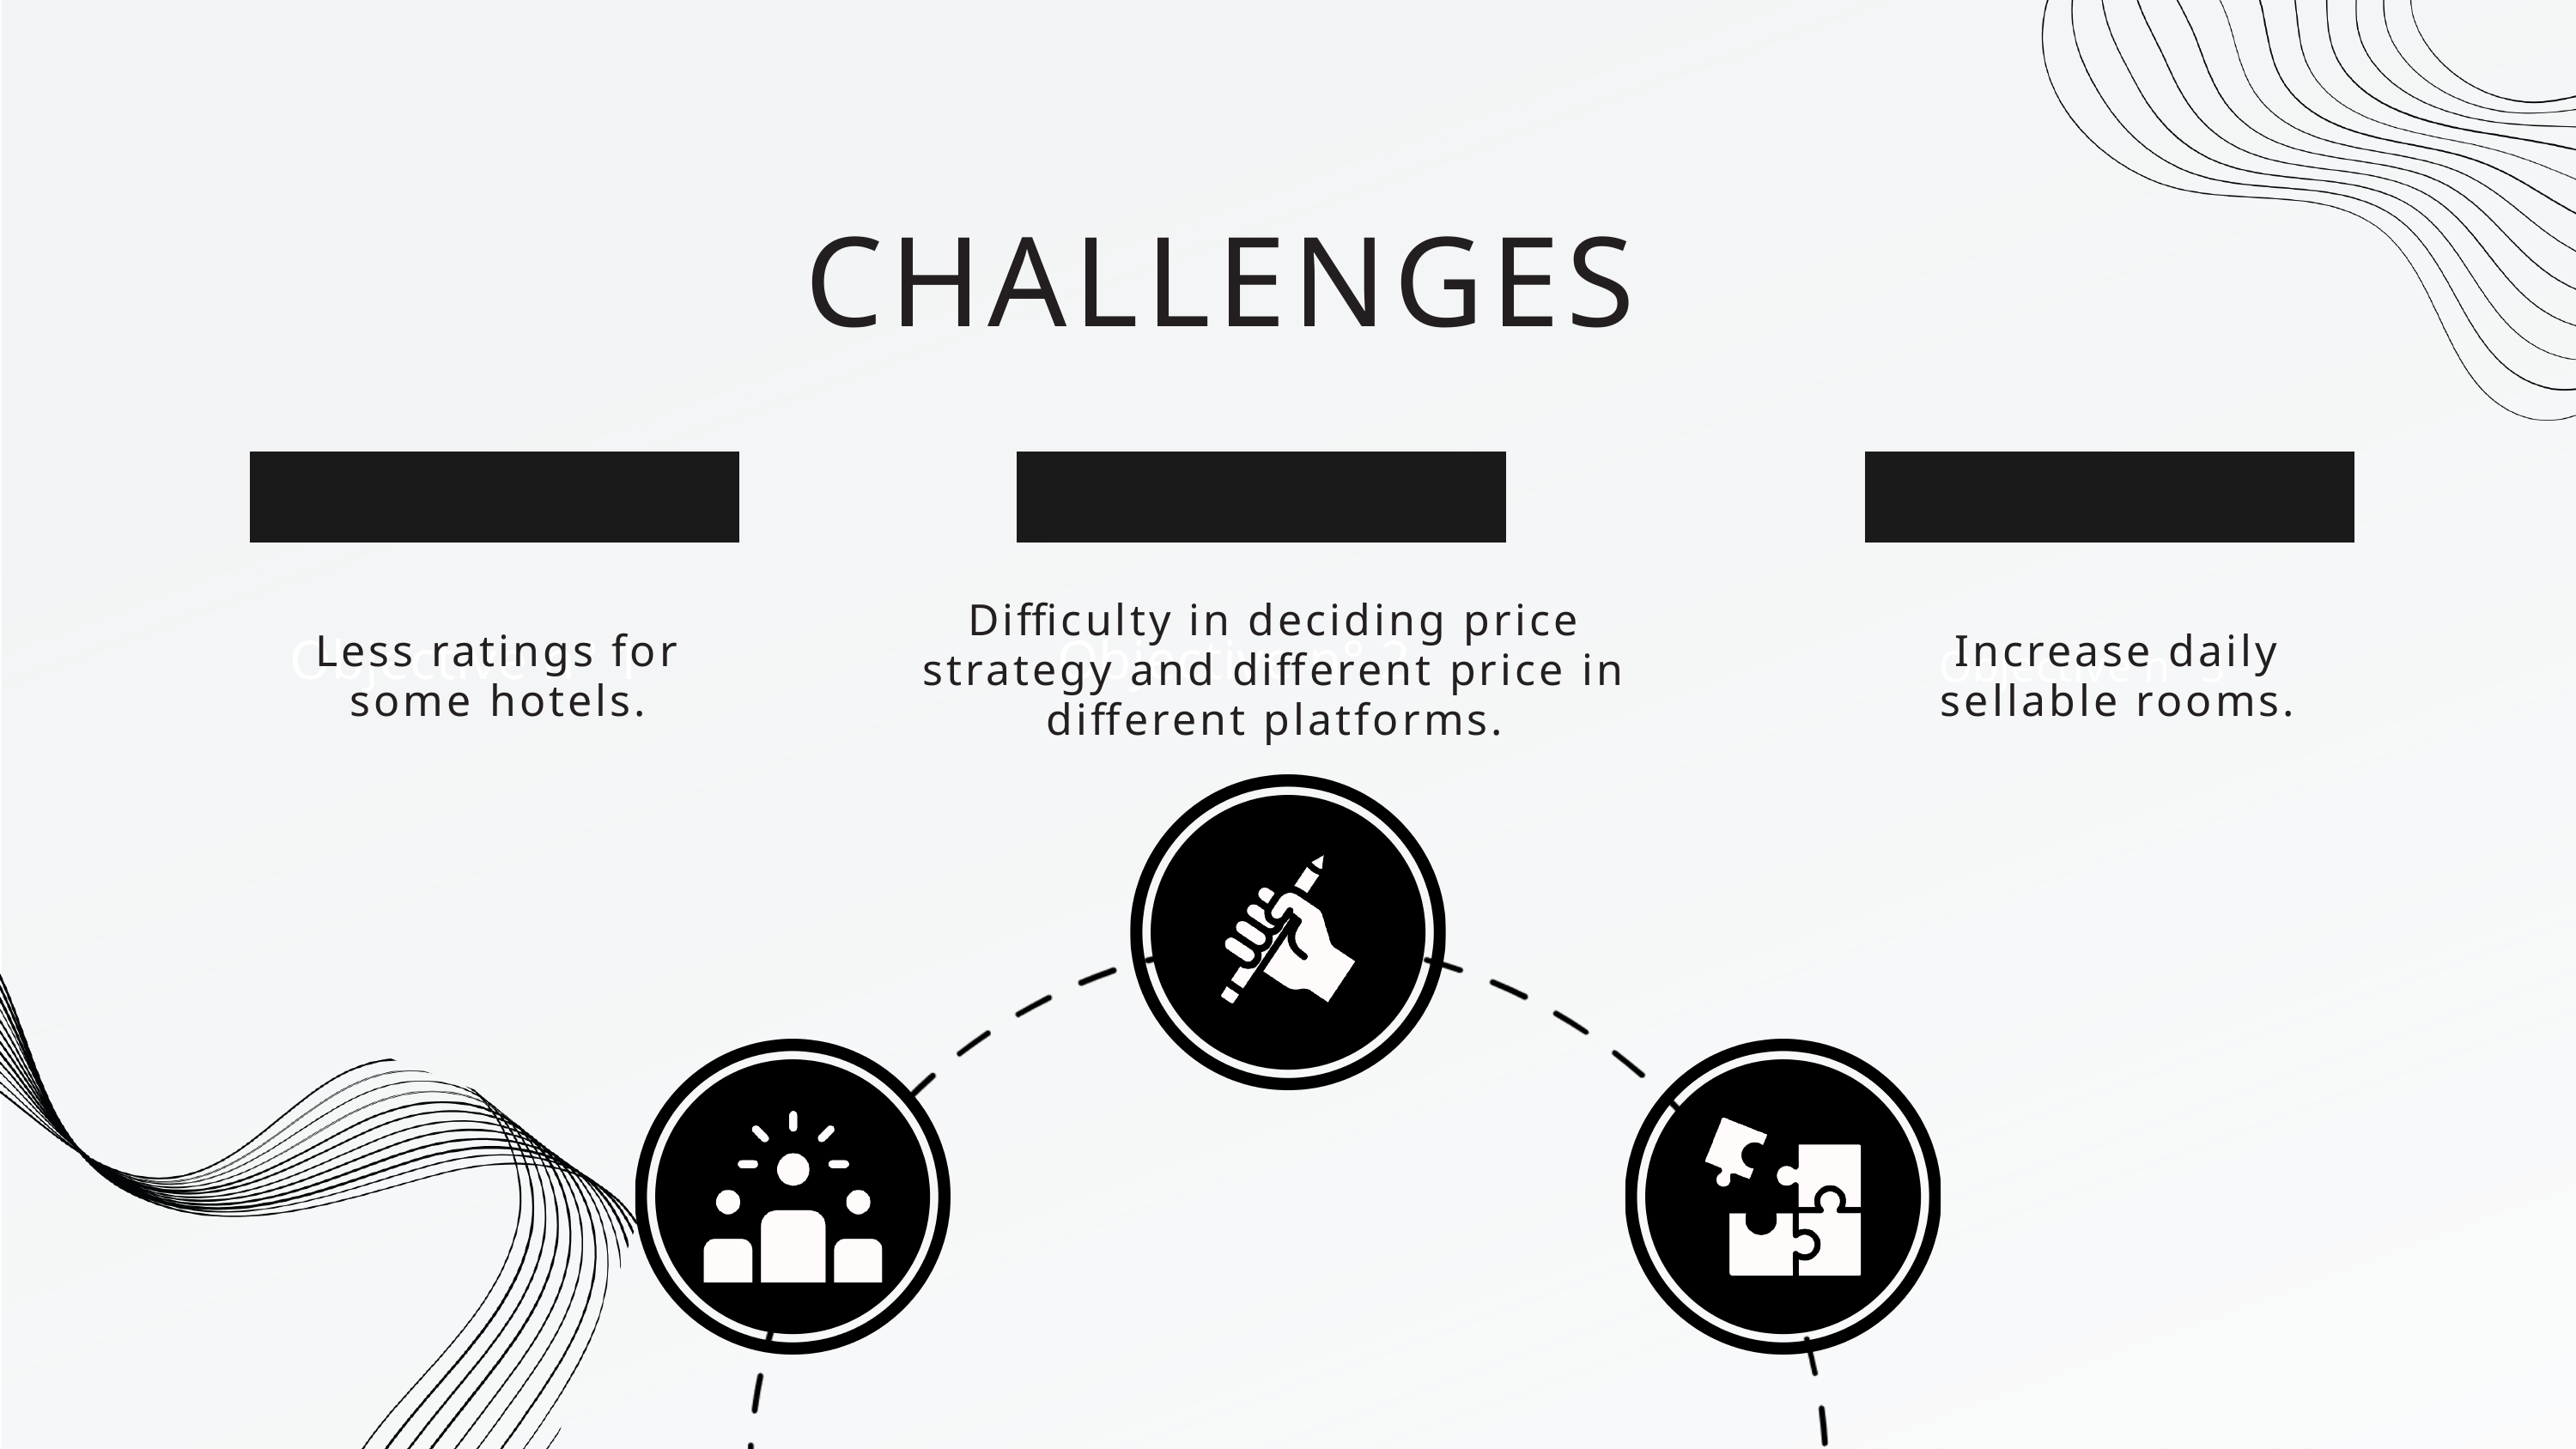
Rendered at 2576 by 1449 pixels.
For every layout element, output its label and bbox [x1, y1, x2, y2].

text_box [1016, 451, 1507, 543]
text_box [1865, 451, 2355, 543]
picture [0, 0, 2576, 1449]
text_box [249, 451, 740, 543]
